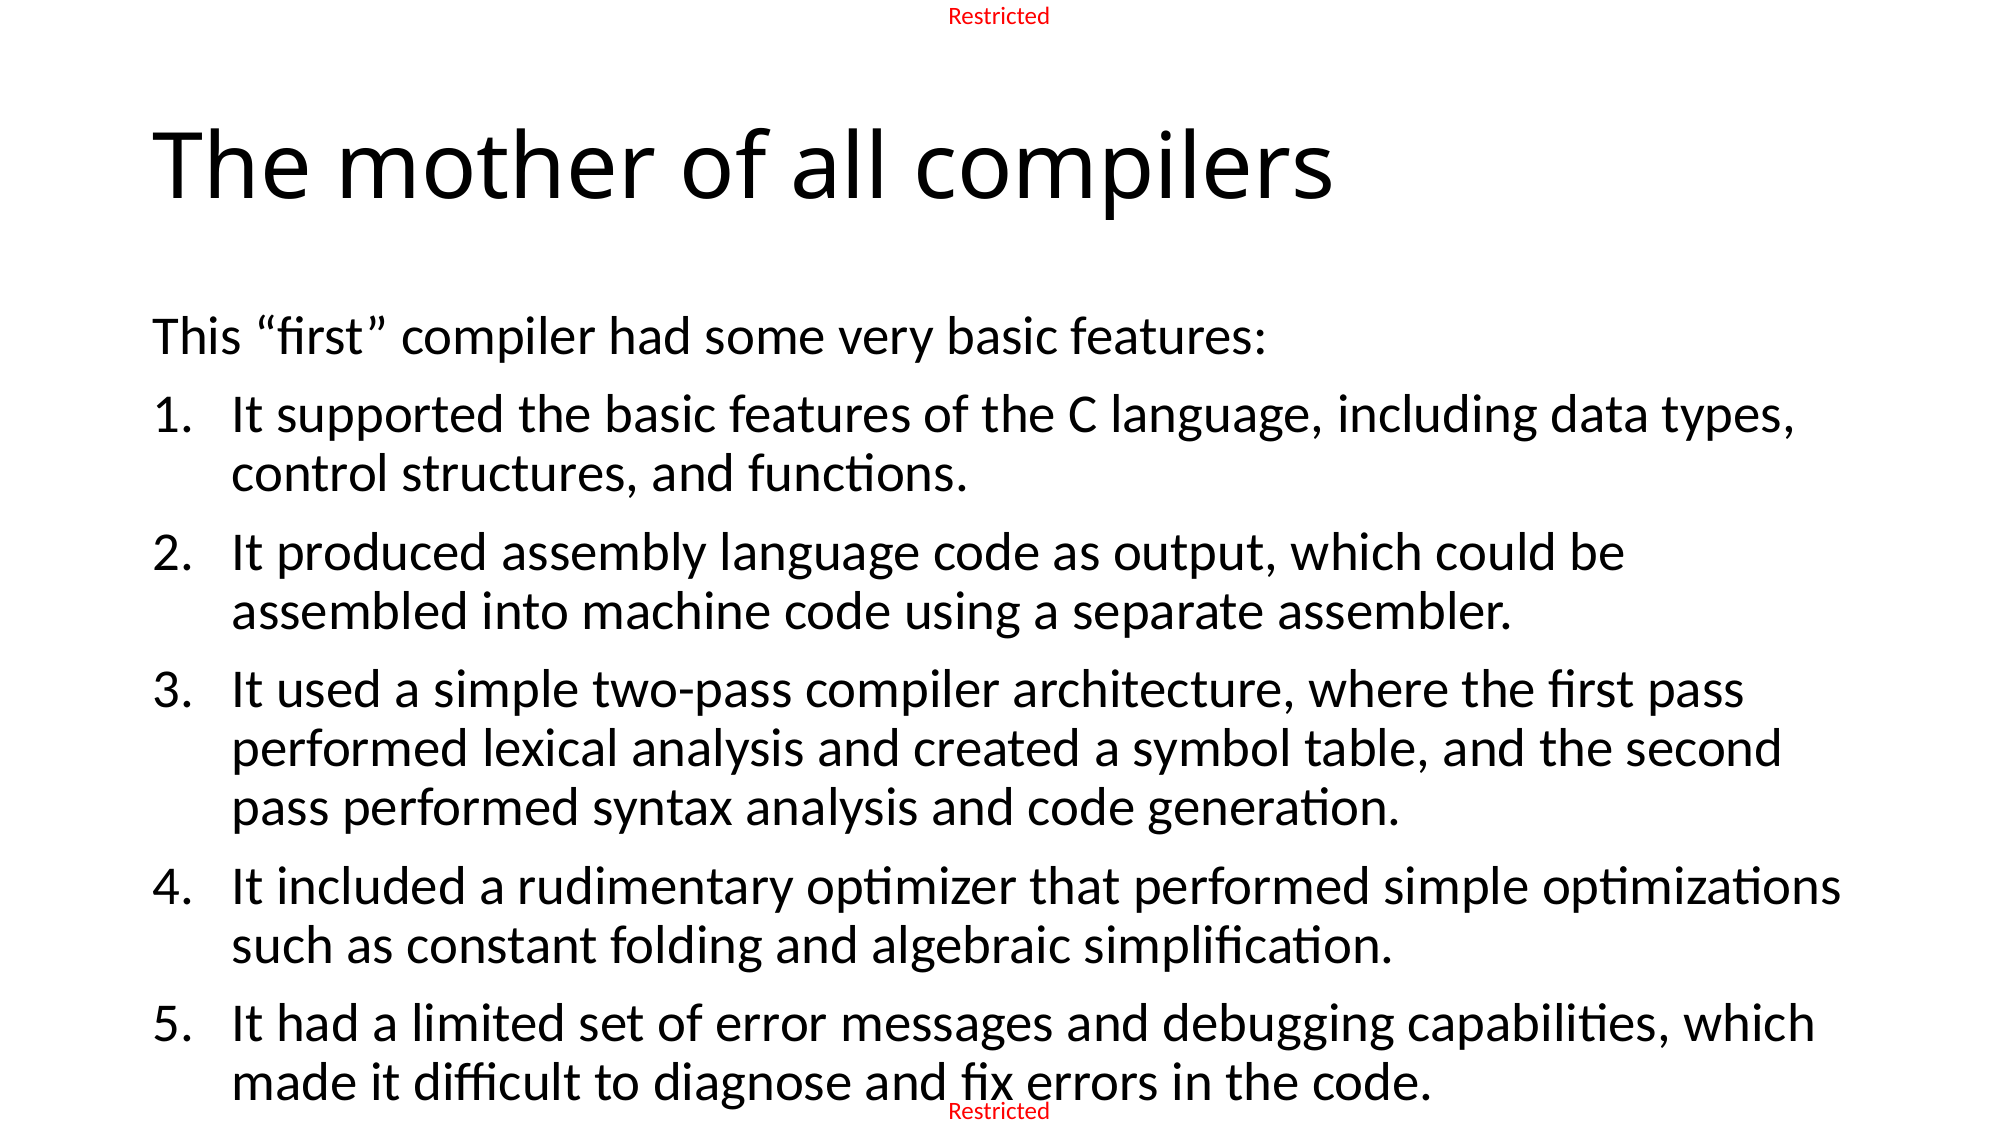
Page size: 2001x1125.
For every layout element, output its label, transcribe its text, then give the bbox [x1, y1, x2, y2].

list This “first” compiler had some very basic features: It supported the basic features of the C language, including data types, control structures, and functions. It produced assembly language code as output, which could be assembled into machine code using a separate assembler. It used a simple two-pass compiler architecture, where the first pass performed lexical analysis and created a symbol table, and the second pass performed syntax analysis and code generation. It included a rudimentary optimizer that performed simple optimizations such as constant folding and algebraic simplification. It had a limited set of error messages and debugging capabilities, which made it difficult to diagnose and fix errors in the code. [137, 299, 1863, 1125]
title The mother of all compilers [137, 59, 1863, 278]
